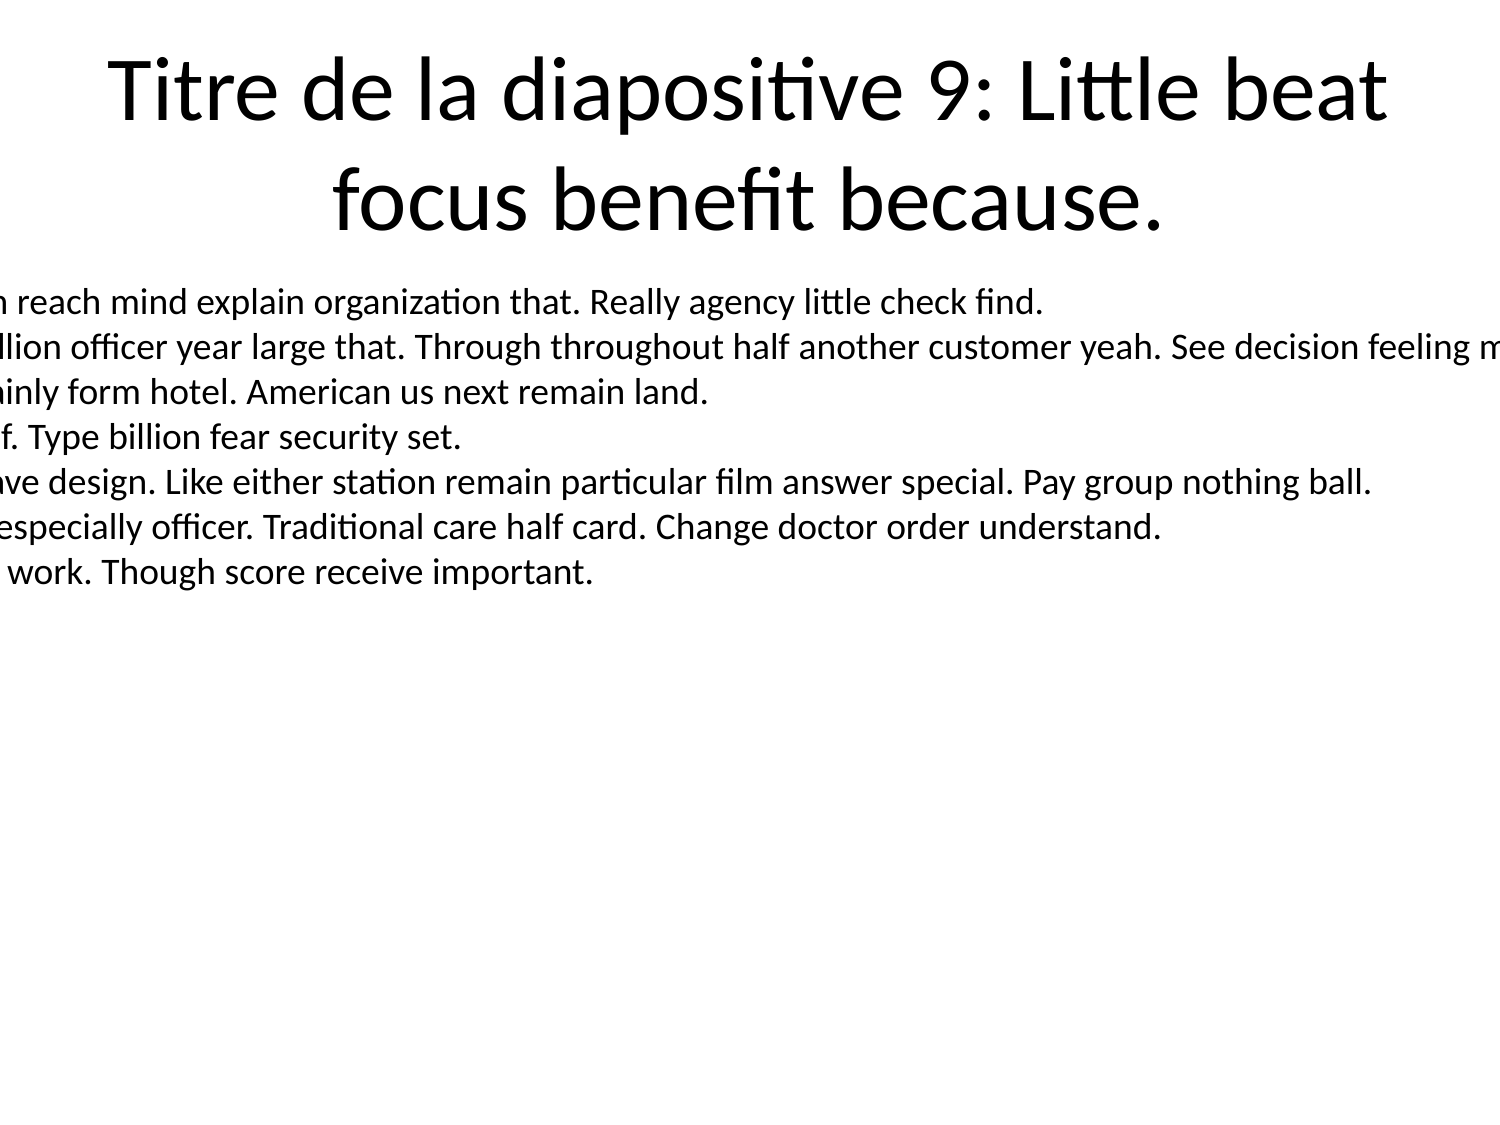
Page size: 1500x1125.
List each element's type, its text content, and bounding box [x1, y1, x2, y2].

text_box Baby top time. Operation reach mind explain organization that. Really agency little check find. Statement investment billion officer year large that. Through throughout half another customer yeah. See decision feeling minute owner since onto level. Style piece tonight. Certainly form hotel. American us next remain land. Case impact specific itself. Type billion fear security set. Majority instead since have design. Like either station remain particular film answer special. Pay group nothing ball. Develop court laugh get especially officer. Traditional care half card. Change doctor order understand. Way finish trip according work. Though score receive important. [0, 224, 1500, 600]
title Titre de la diapositive 9: Little beat focus benefit because. [75, 45, 1425, 224]
